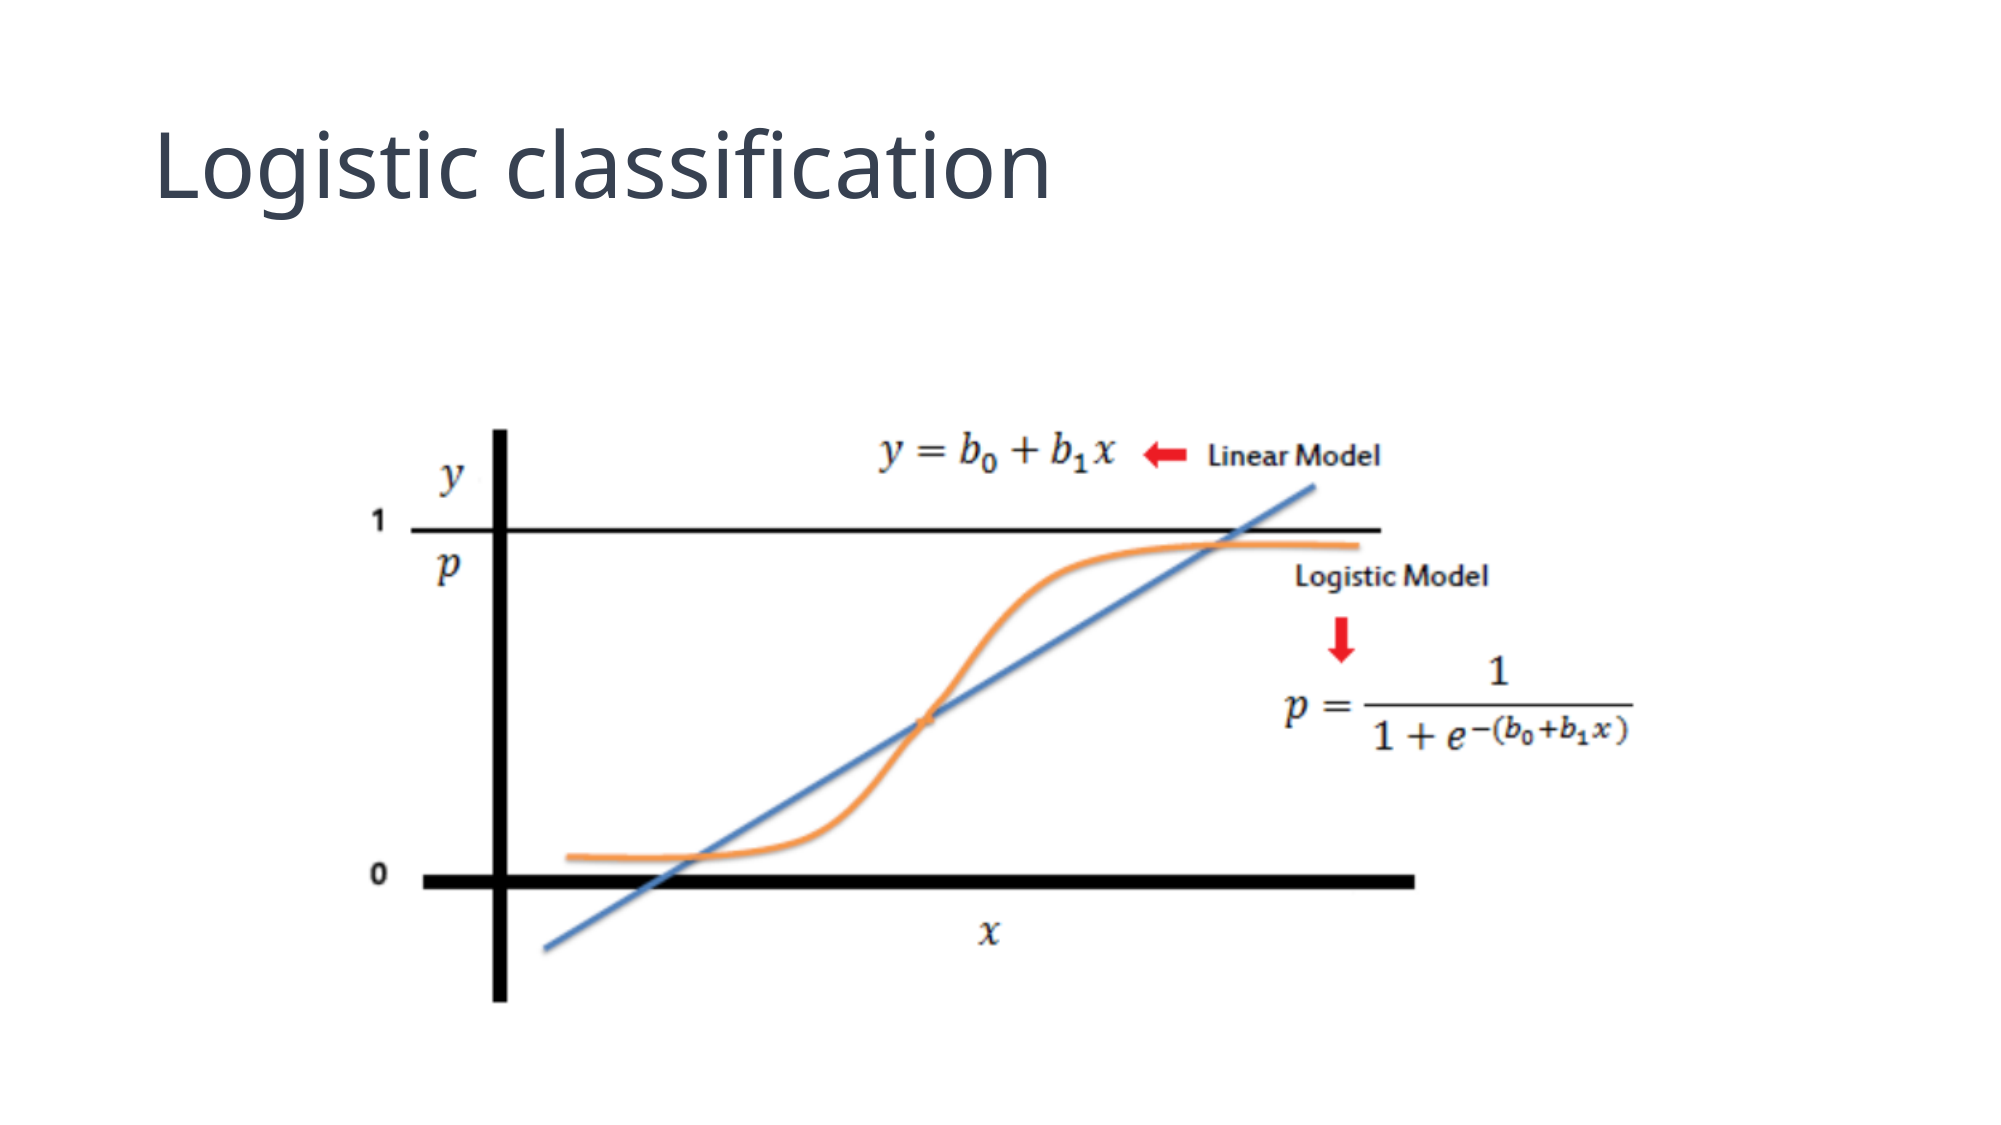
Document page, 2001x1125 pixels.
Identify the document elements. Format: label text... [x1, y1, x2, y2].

title Logistic classification [137, 59, 1863, 278]
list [329, 352, 1671, 1066]
